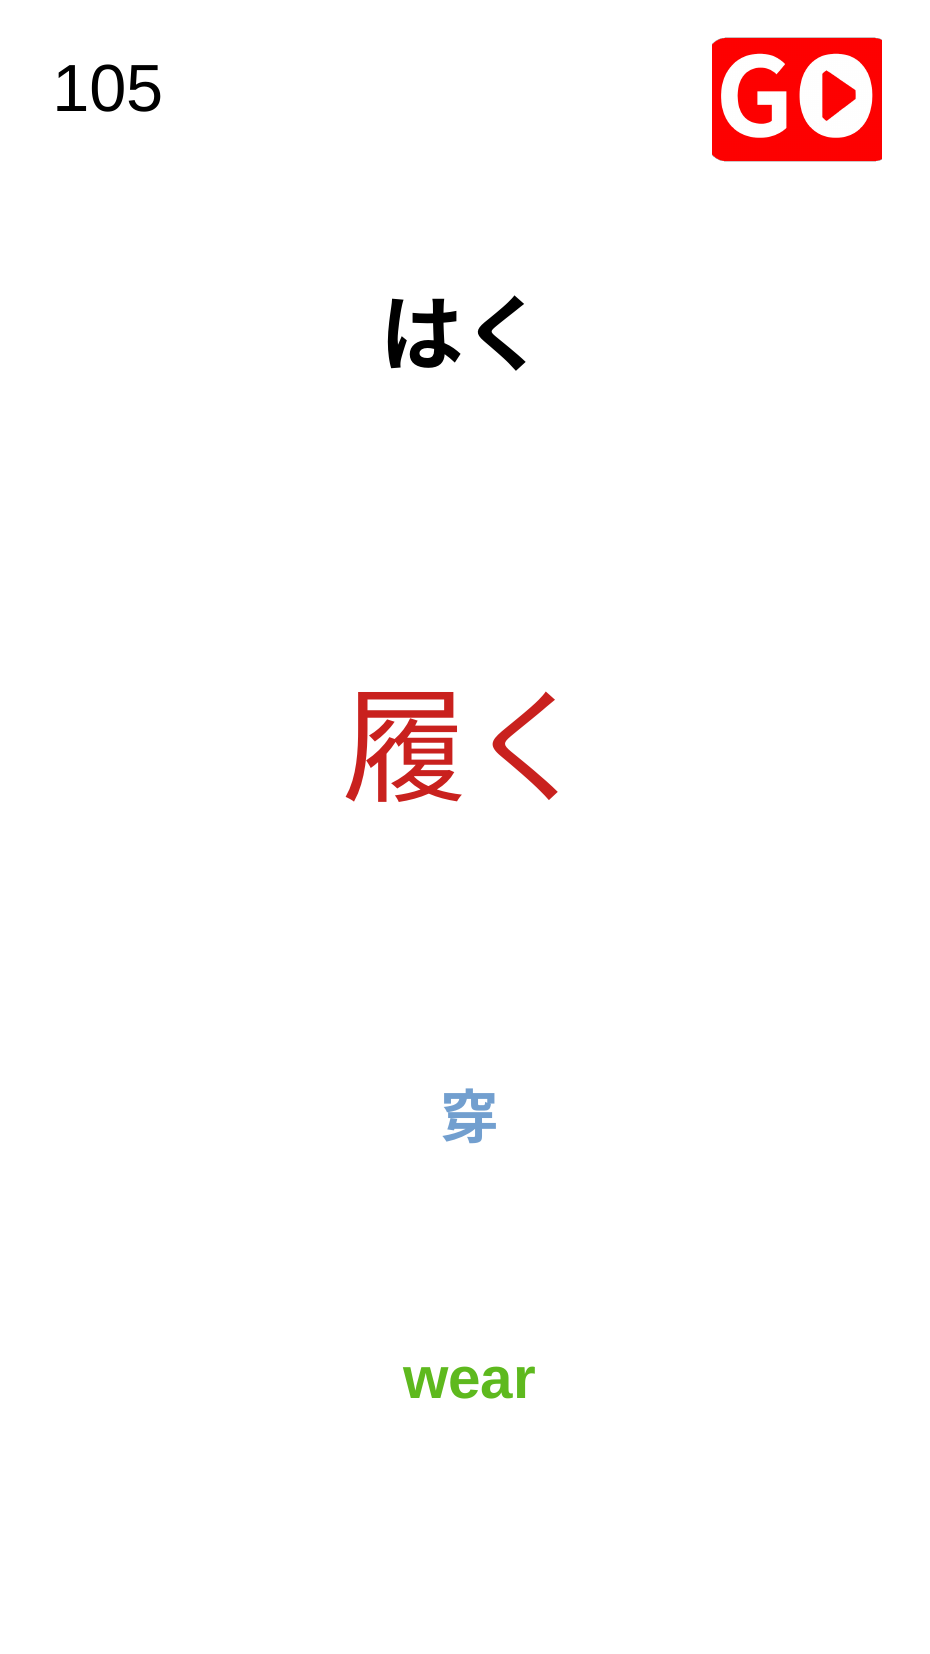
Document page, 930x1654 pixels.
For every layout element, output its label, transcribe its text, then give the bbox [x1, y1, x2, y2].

text_box 穿 [39, 1041, 900, 1189]
text_box wear [39, 1301, 900, 1450]
text_box はく [33, 257, 894, 405]
text_box 履く [37, 668, 898, 816]
picture [712, 37, 882, 162]
text_box 105 [37, 37, 710, 132]
